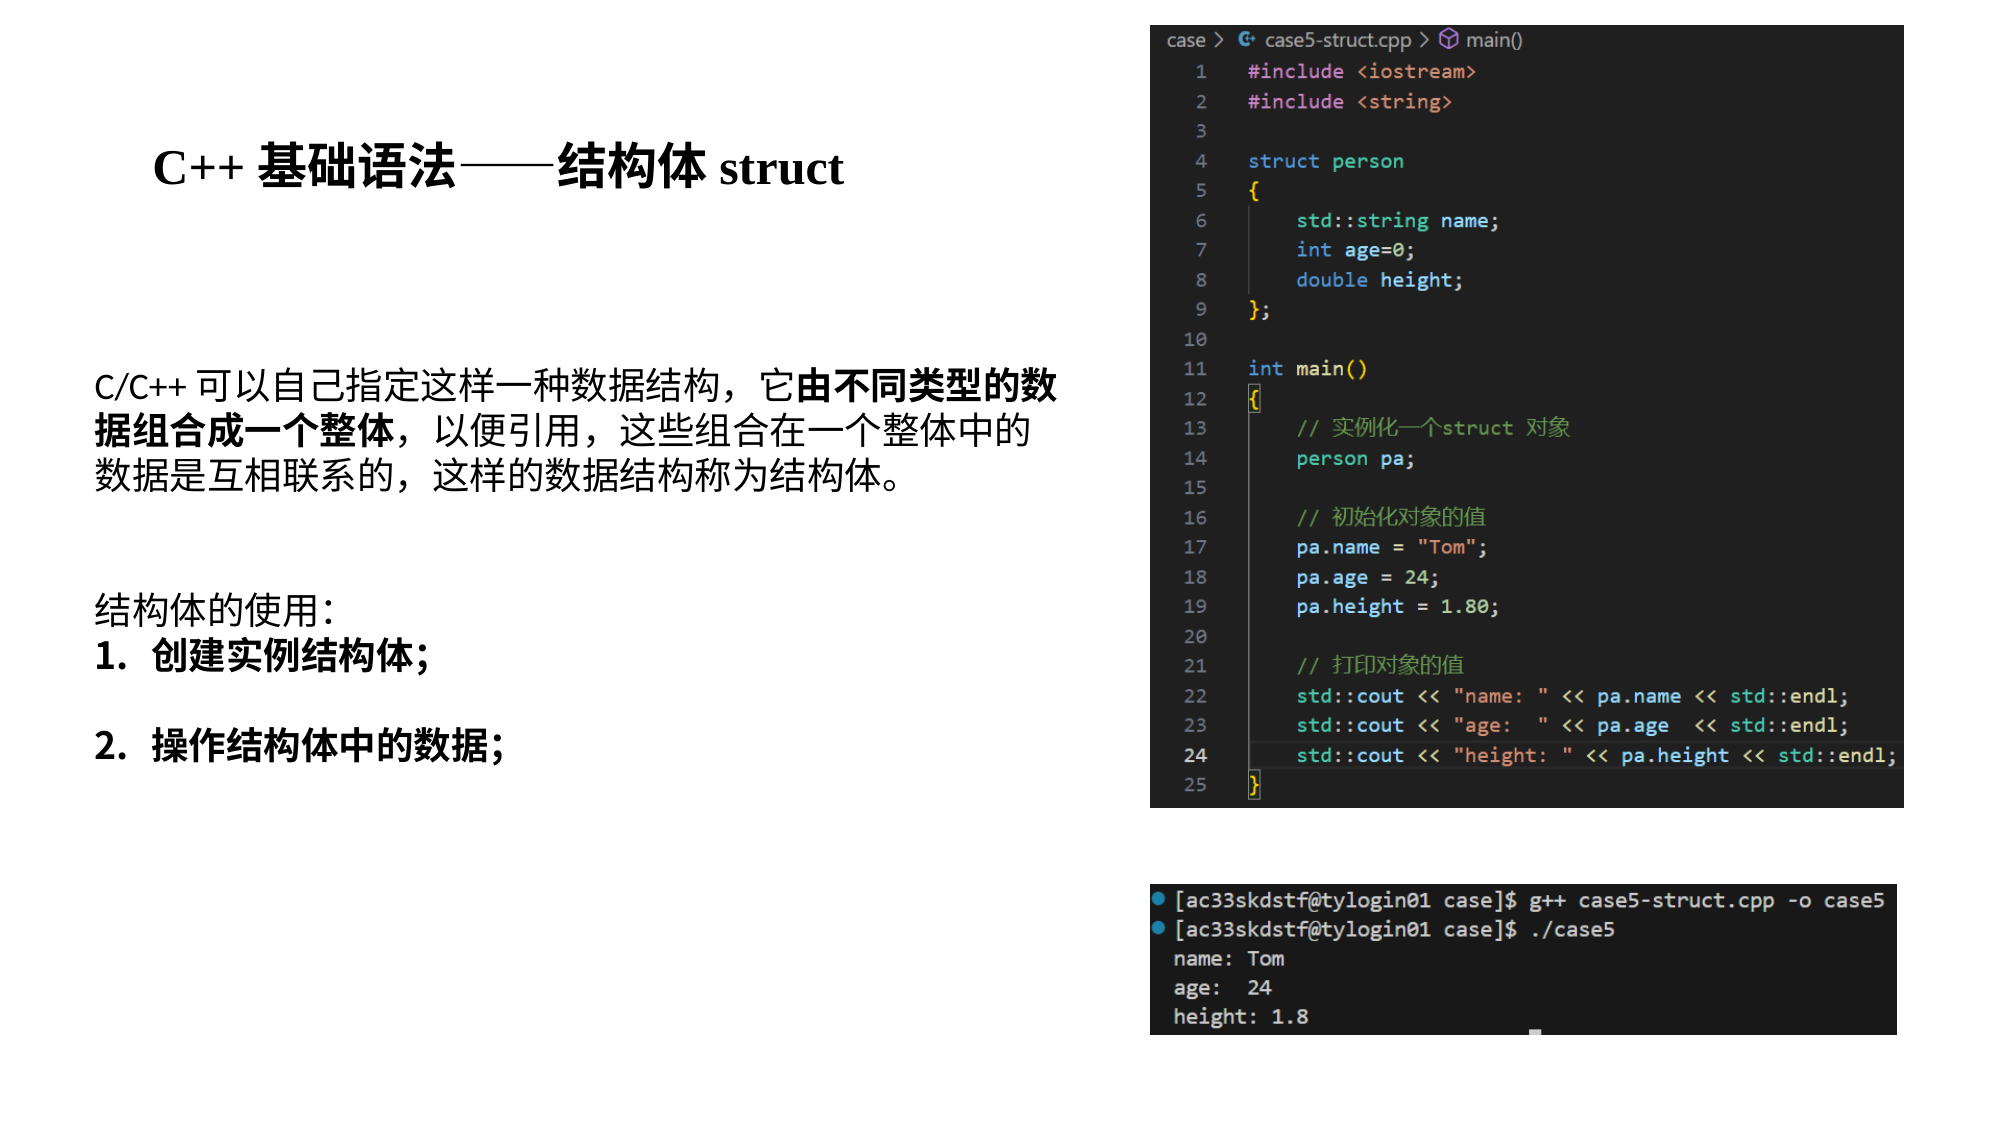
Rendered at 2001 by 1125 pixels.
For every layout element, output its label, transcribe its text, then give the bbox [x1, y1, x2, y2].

picture [1150, 883, 1897, 1036]
title C++基础语法——结构体struct [137, 59, 1150, 278]
picture [1150, 24, 1905, 808]
text_box C/C++可以自己指定这样一种数据结构，它由不同类型的数据组合成一个整体，以便引用，这些组合在一个整体中的数据是互相联系的，这样的数据结构称为结构体。 结构体的使用： 创建实例结构体； 操作结构体中的数据； [79, 354, 1080, 820]
